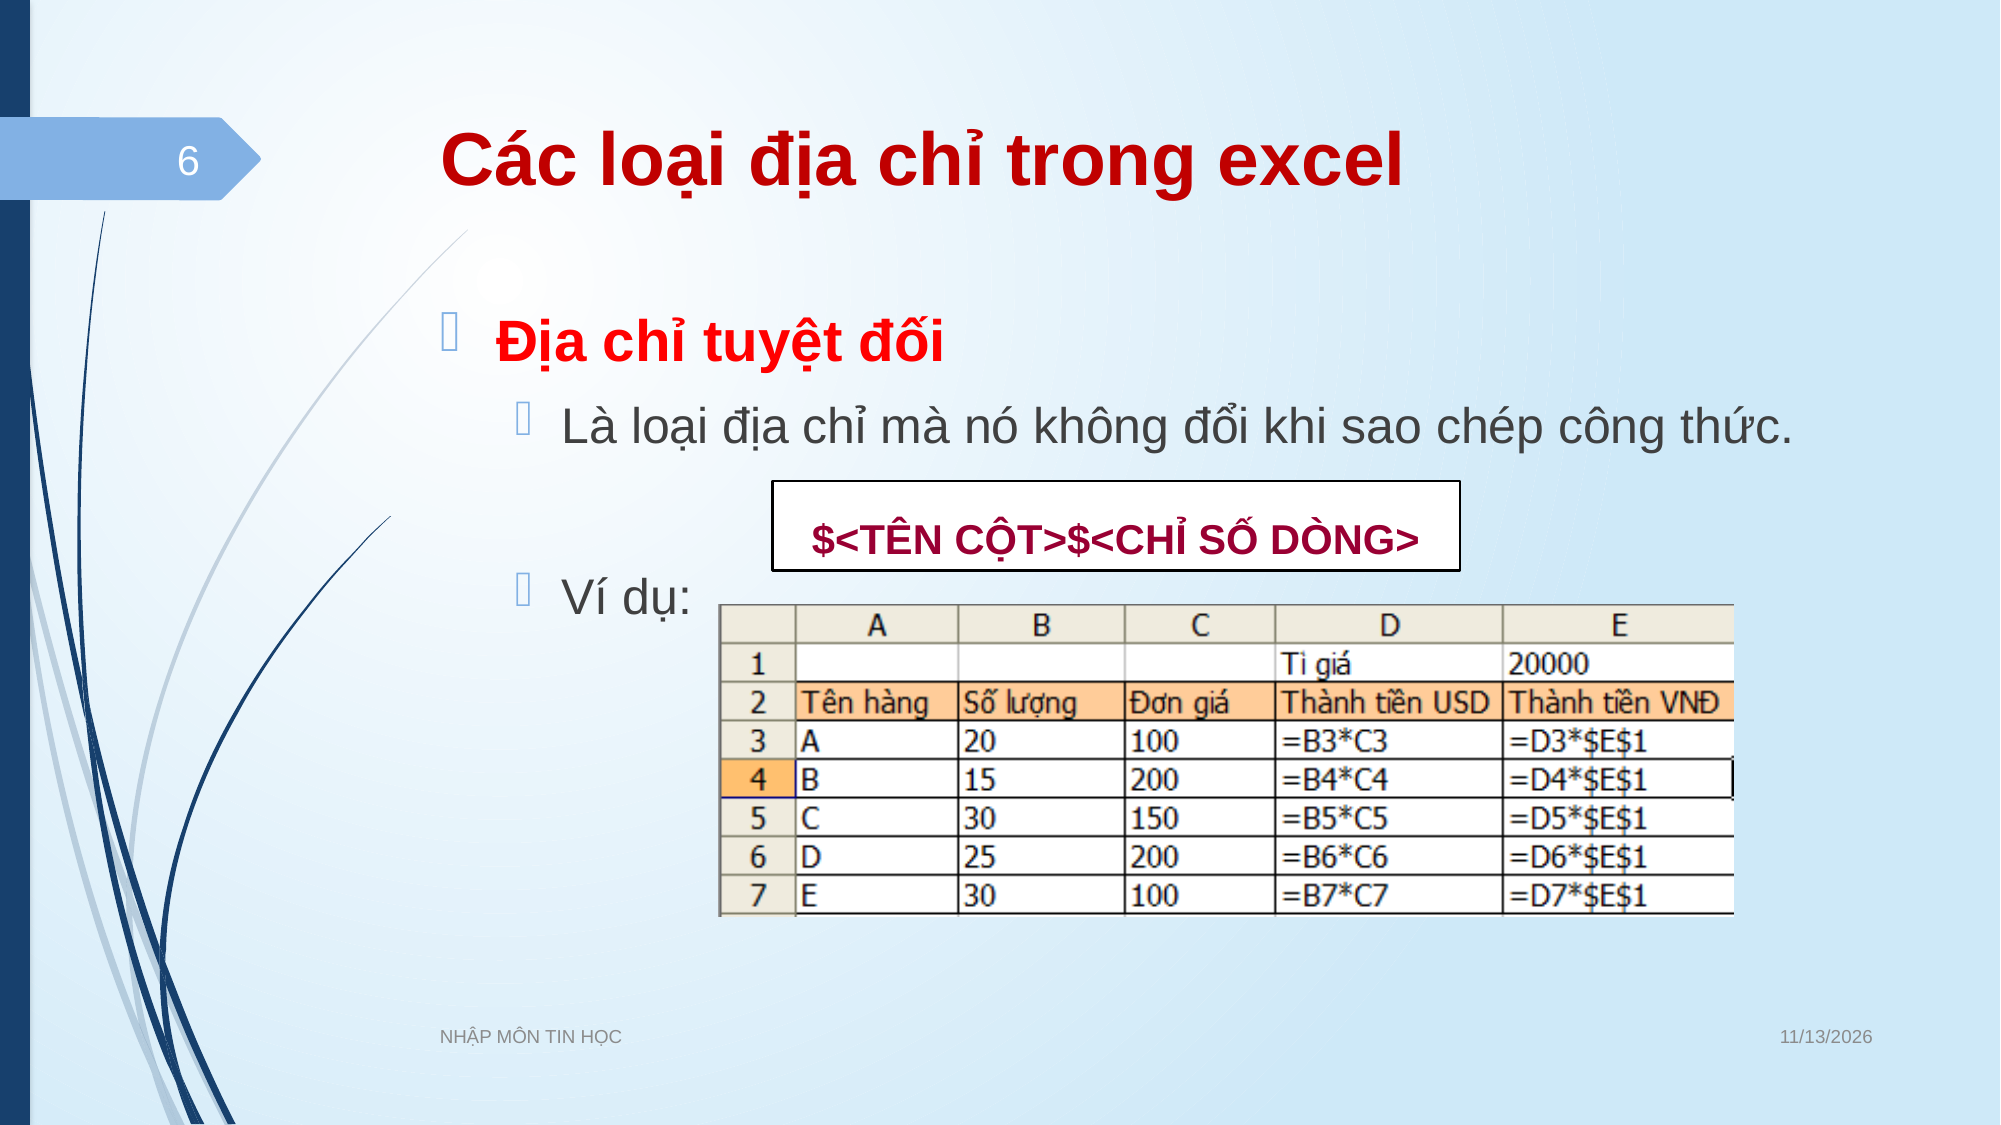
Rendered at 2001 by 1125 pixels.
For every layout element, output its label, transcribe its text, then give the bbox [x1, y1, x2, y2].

slide_number 6 [87, 129, 216, 190]
title Các loại địa chỉ trong excel [425, 102, 1888, 261]
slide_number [1699, 1005, 1888, 1067]
text_box $<TÊN CỘT>$<CHỈ SỐ DÒNG> [771, 480, 1461, 572]
list Địa chỉ tuyệt đối Là loại địa chỉ mà nó không đổi khi sao chép công thức. Ví dụ: [424, 295, 1888, 970]
footer NHẬP MÔN TIN HỌC [424, 1006, 1675, 1067]
picture [718, 603, 1734, 918]
